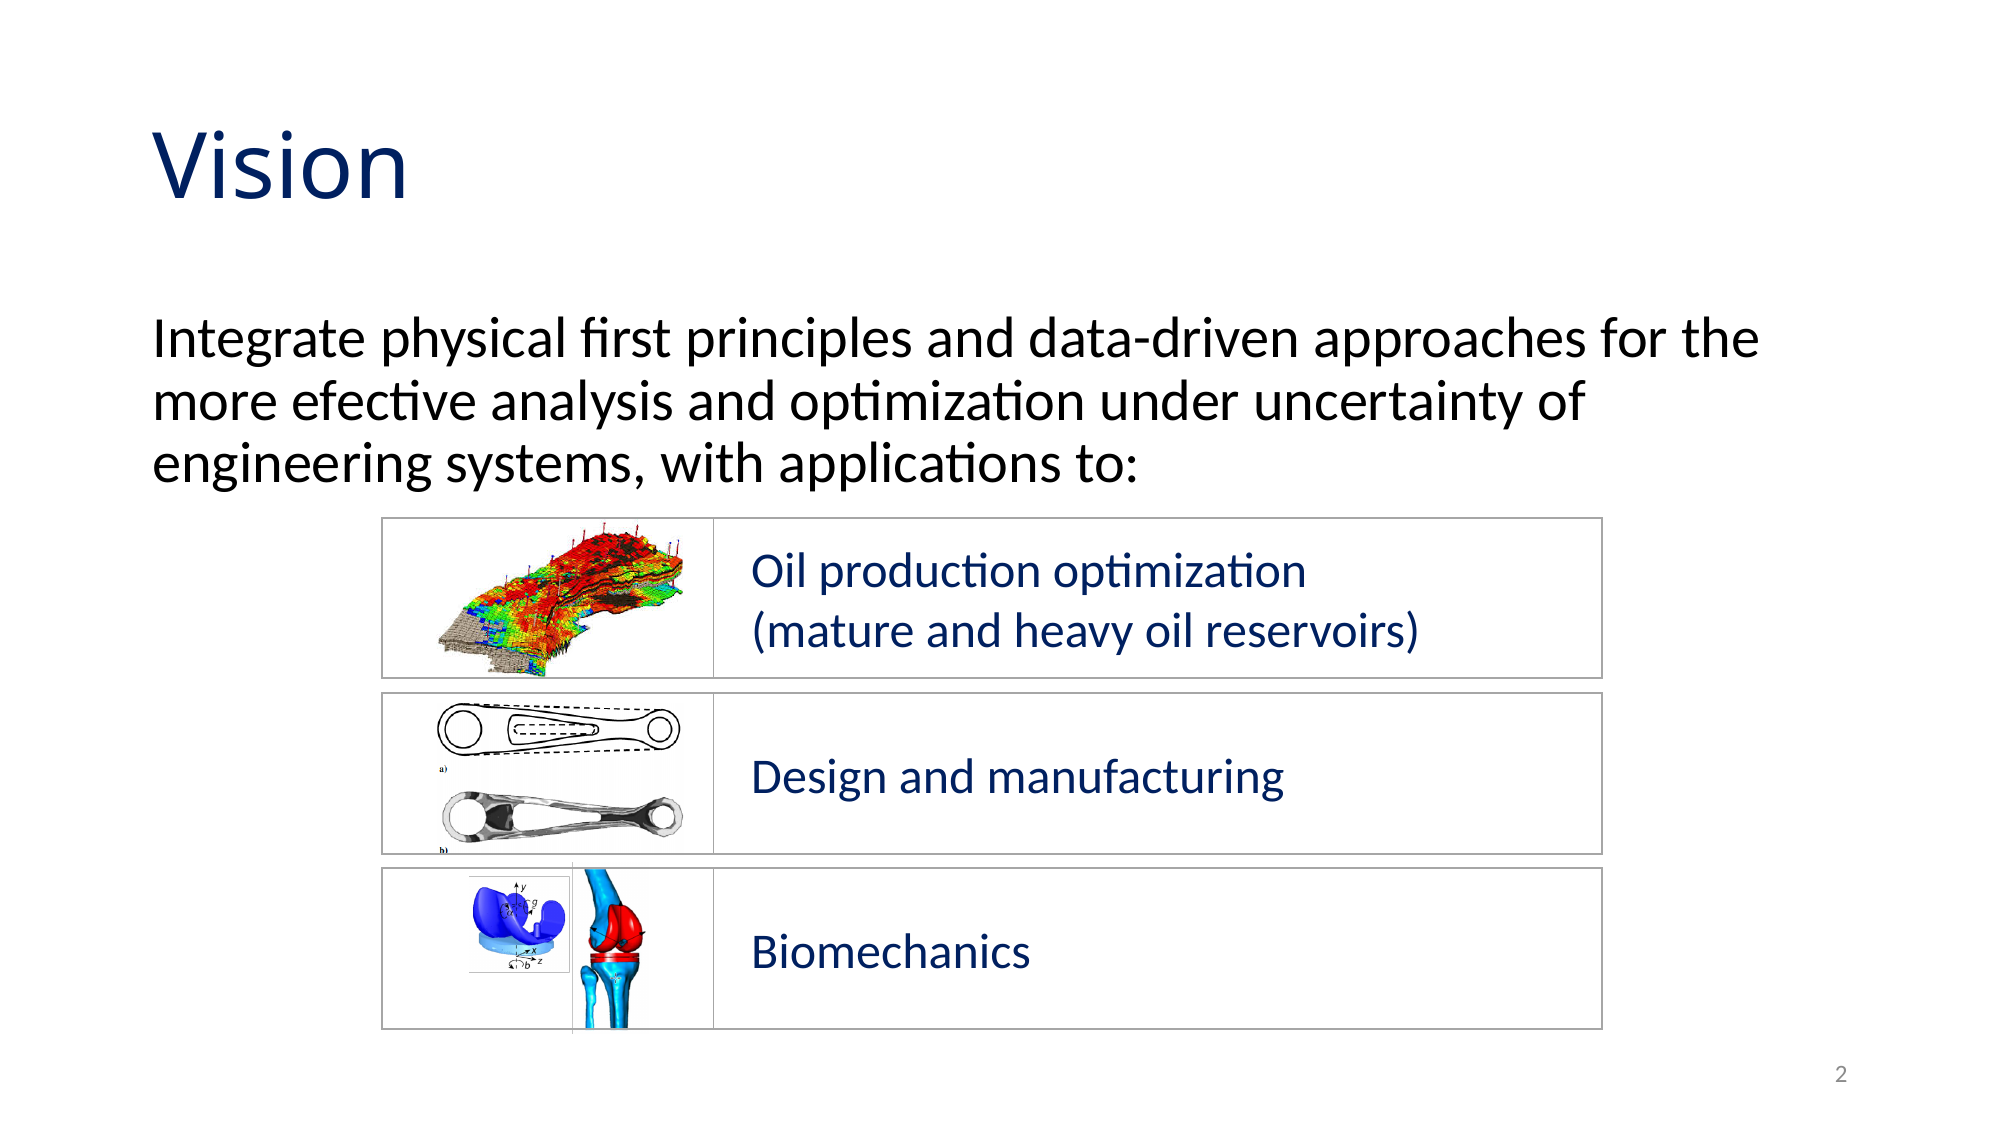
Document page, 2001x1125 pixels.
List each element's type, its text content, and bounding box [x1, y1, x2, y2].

text_box [381, 517, 713, 679]
list Integrate physical first principles and data-driven approaches for the more efective analysis and optimization under uncertainty of engineering systems, with applications to: [137, 299, 1863, 1014]
text_box [381, 867, 469, 1030]
text_box Biomechanics [736, 910, 1464, 986]
picture [436, 519, 683, 677]
picture [434, 700, 684, 856]
text_box Oil production optimization (mature and heavy oil reservoirs) [736, 530, 1464, 666]
title Vision [137, 59, 1863, 278]
text_box [381, 692, 1603, 855]
slide_number 2 [1412, 1042, 1863, 1103]
text_box [714, 517, 1603, 679]
text_box Design and manufacturing [736, 735, 1464, 811]
picture [469, 862, 649, 1034]
text_box [649, 867, 1603, 1030]
